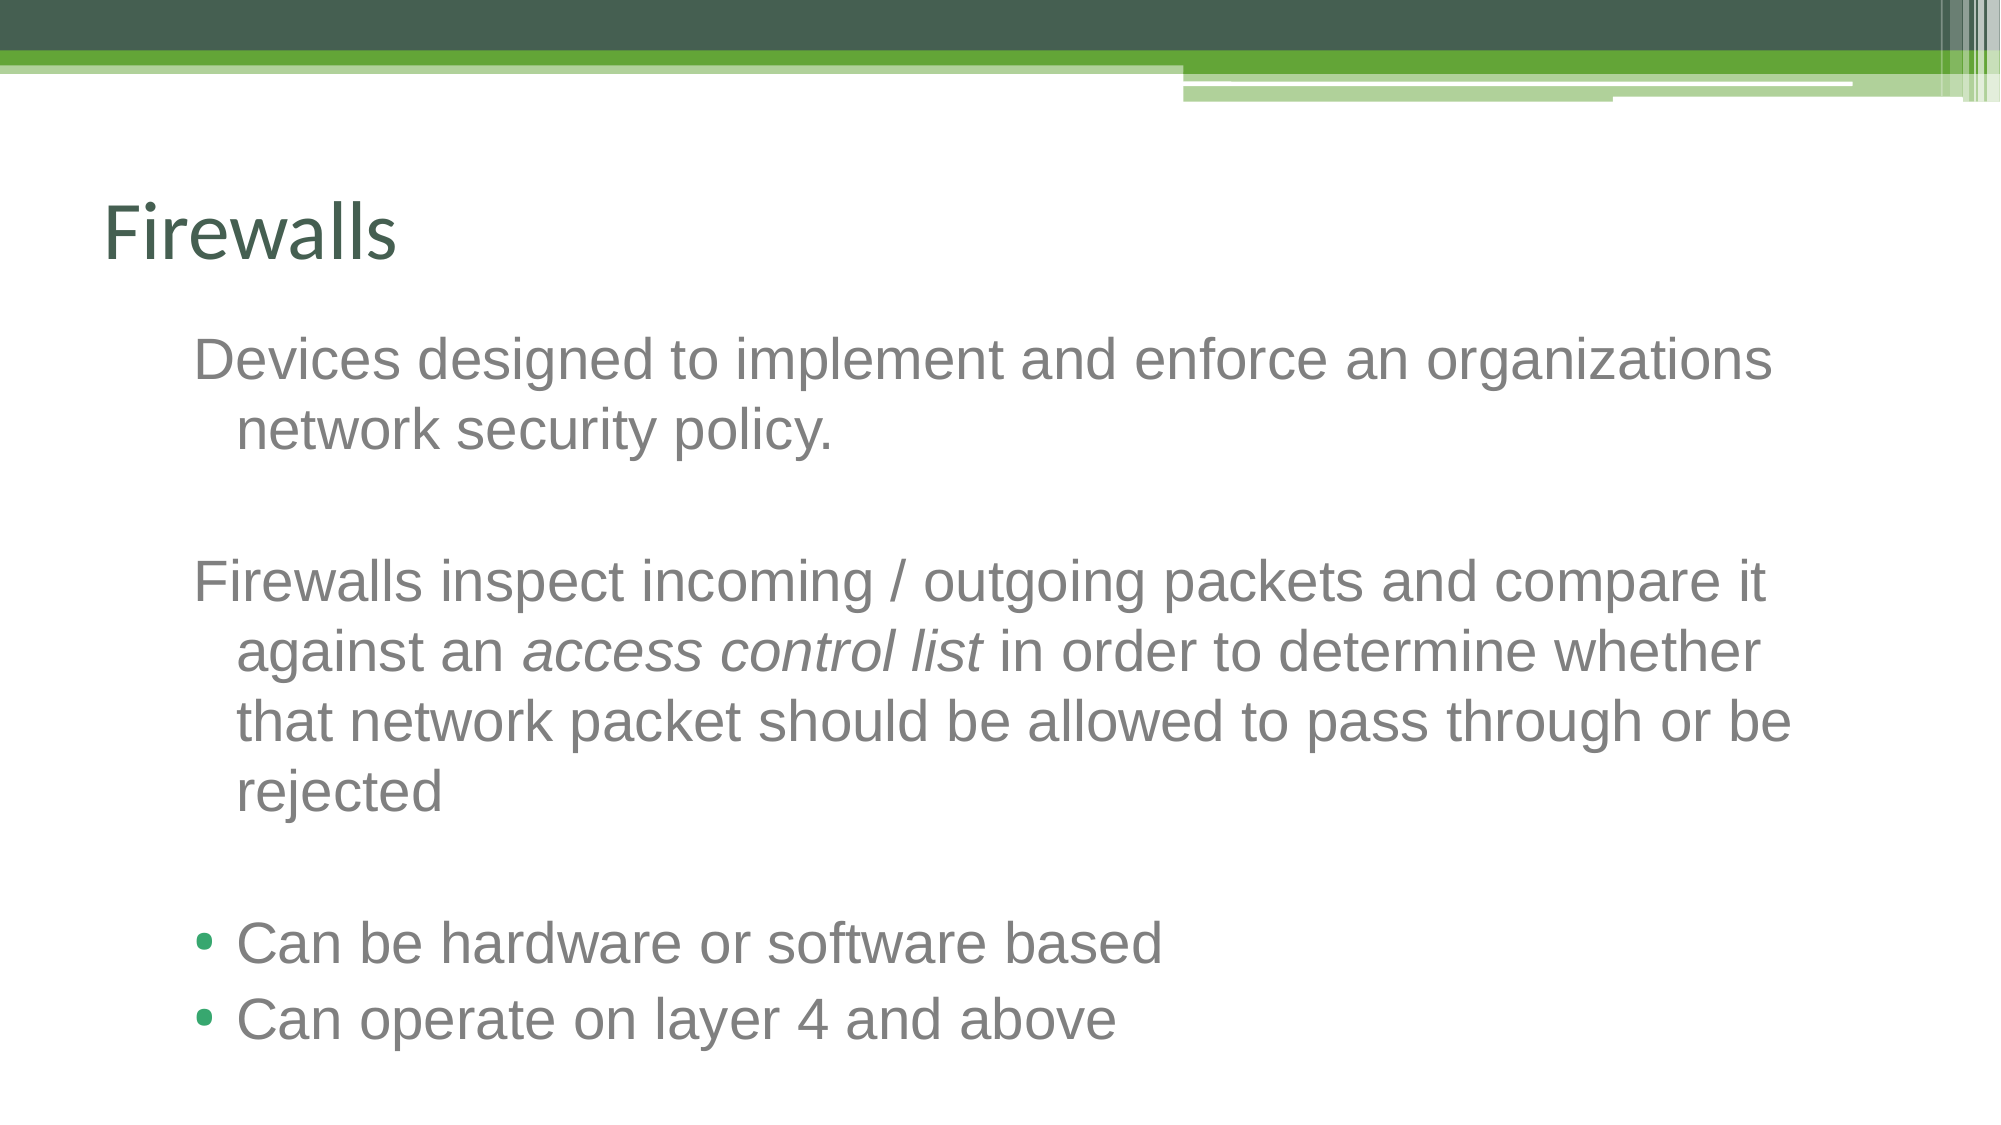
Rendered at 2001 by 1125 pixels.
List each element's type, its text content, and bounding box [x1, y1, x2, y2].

list Devices designed to implement and enforce an organizations network security policy. Firewalls inspect incoming / outgoing packets and compare it against an access control list in order to determine whether that network packet should be allowed to pass through or be rejected Can be hardware or software based Can operate on layer 4 and above [161, 314, 1817, 1104]
title Firewalls [88, 139, 1889, 314]
